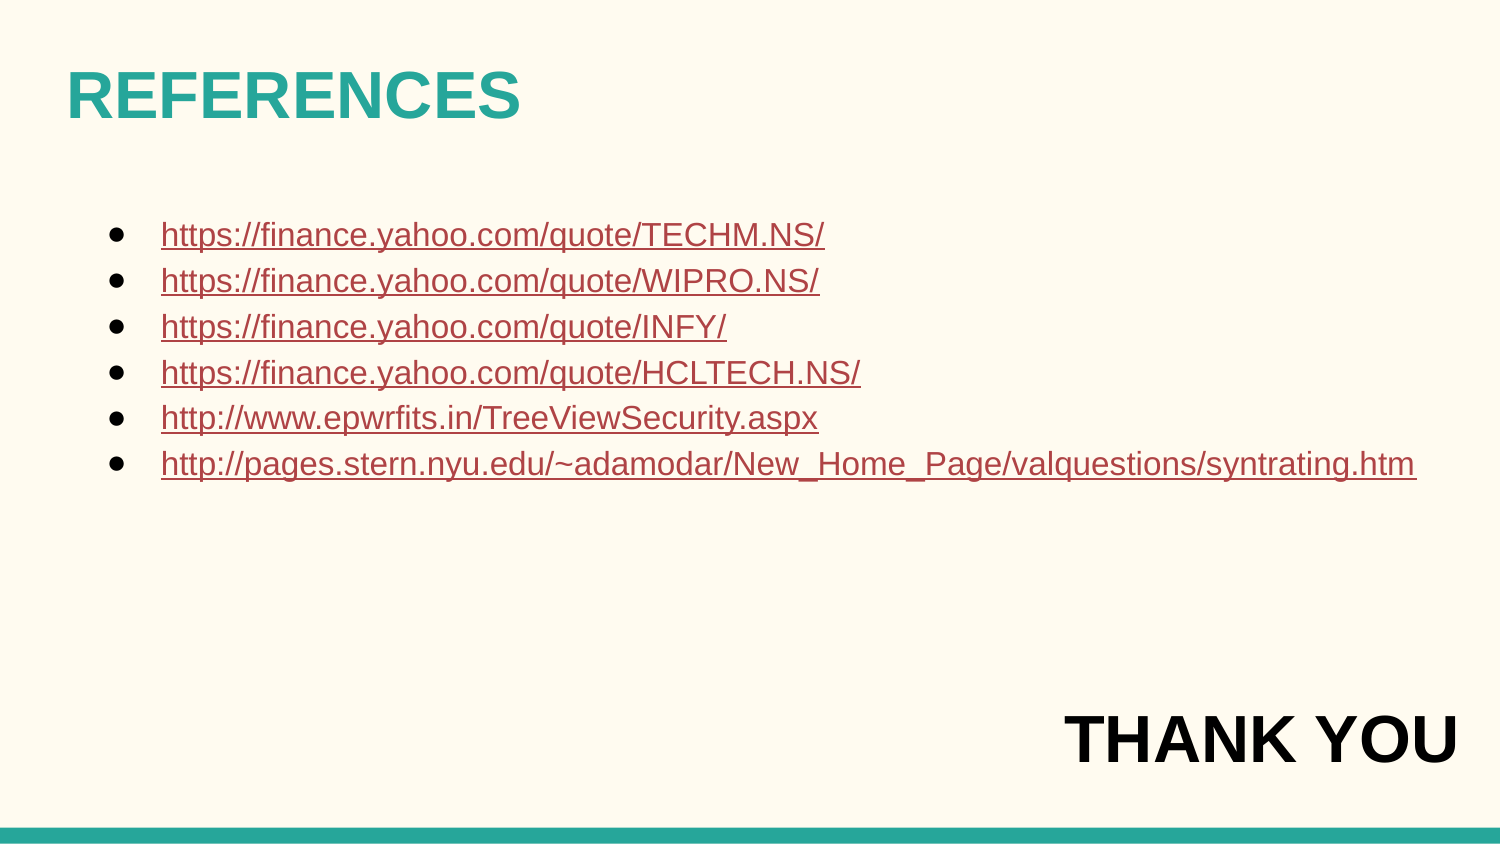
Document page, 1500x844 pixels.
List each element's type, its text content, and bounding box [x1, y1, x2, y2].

list https://finance.yahoo.com/quote/TECHM.NS/ https://finance.yahoo.com/quote/WIPRO.NS/ https://finance.yahoo.com/quote/INFY/ https://finance.yahoo.com/quote/HCLTECH.NS/ http://www.epwrfits.in/TreeViewSecurity.aspx http://pages.stern.nyu.edu/~adamodar/New_Home_Page/valquestions/syntrating.htm [70, 192, 1469, 379]
title REFERENCES [51, 37, 1449, 138]
text_box THANK YOU [1049, 680, 1500, 791]
